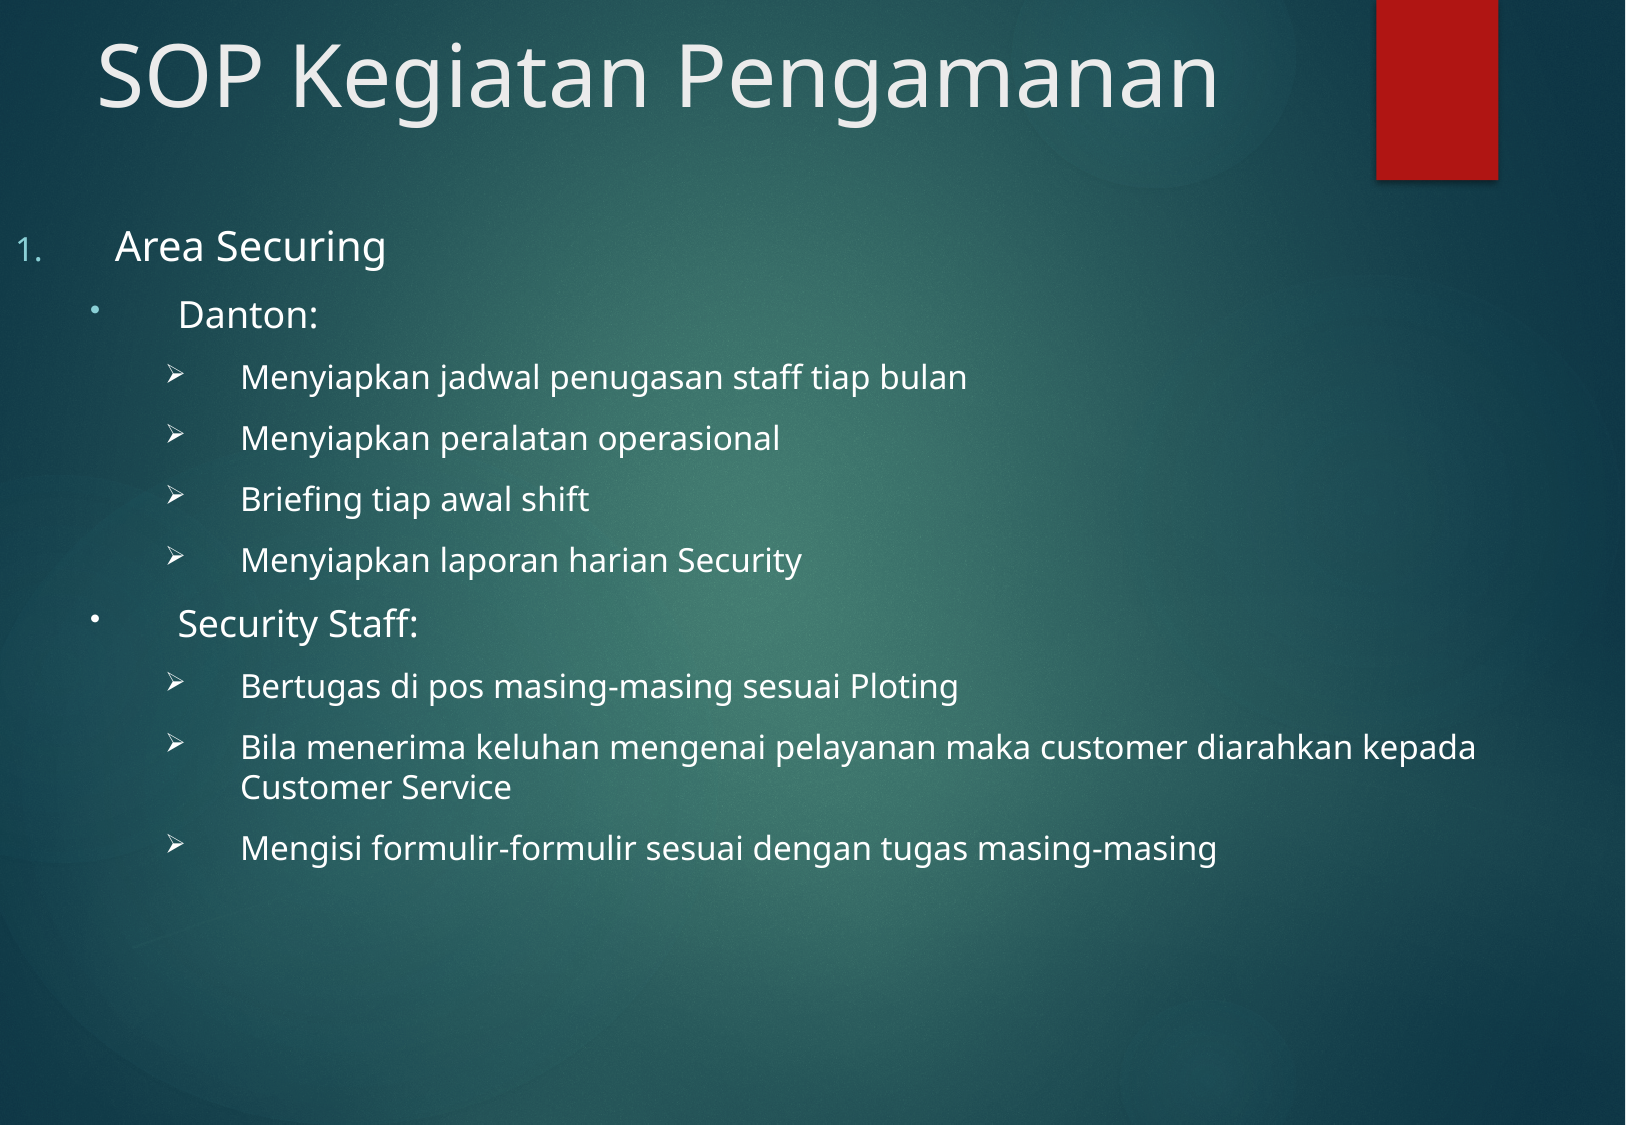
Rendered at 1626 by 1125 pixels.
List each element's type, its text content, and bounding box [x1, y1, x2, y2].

title SOP Kegiatan Pengamanan [81, 12, 1544, 200]
list Area Securing Danton: Menyiapkan jadwal penugasan staff tiap bulan Menyiapkan peralatan operasional Briefing tiap awal shift Menyiapkan laporan harian Security Security Staff: Bertugas di pos masing-masing sesuai Ploting Bila menerima keluhan mengenai pelayanan maka customer diarahkan kepada Customer Service Mengisi formulir-formulir sesuai dengan tugas masing-masing [0, 212, 1625, 1125]
